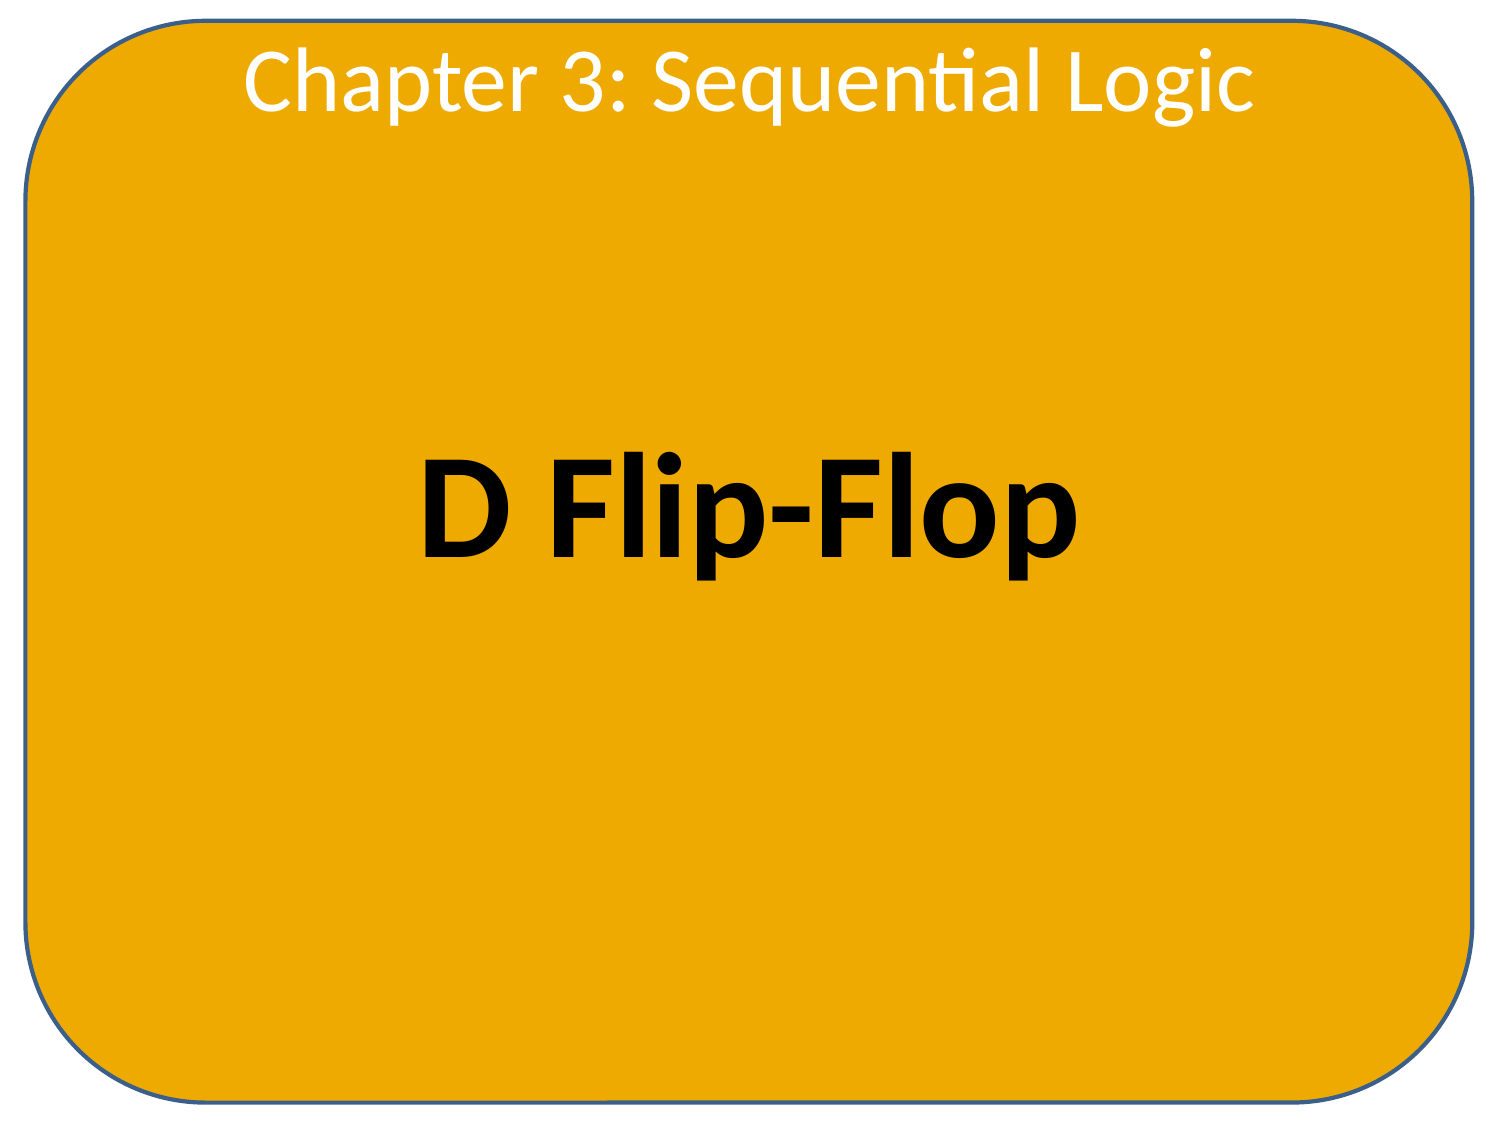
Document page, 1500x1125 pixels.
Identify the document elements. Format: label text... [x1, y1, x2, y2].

text_box Chapter 3: Sequential Logic [0, 12, 1500, 138]
text_box D Flip-Flop [0, 399, 1500, 663]
